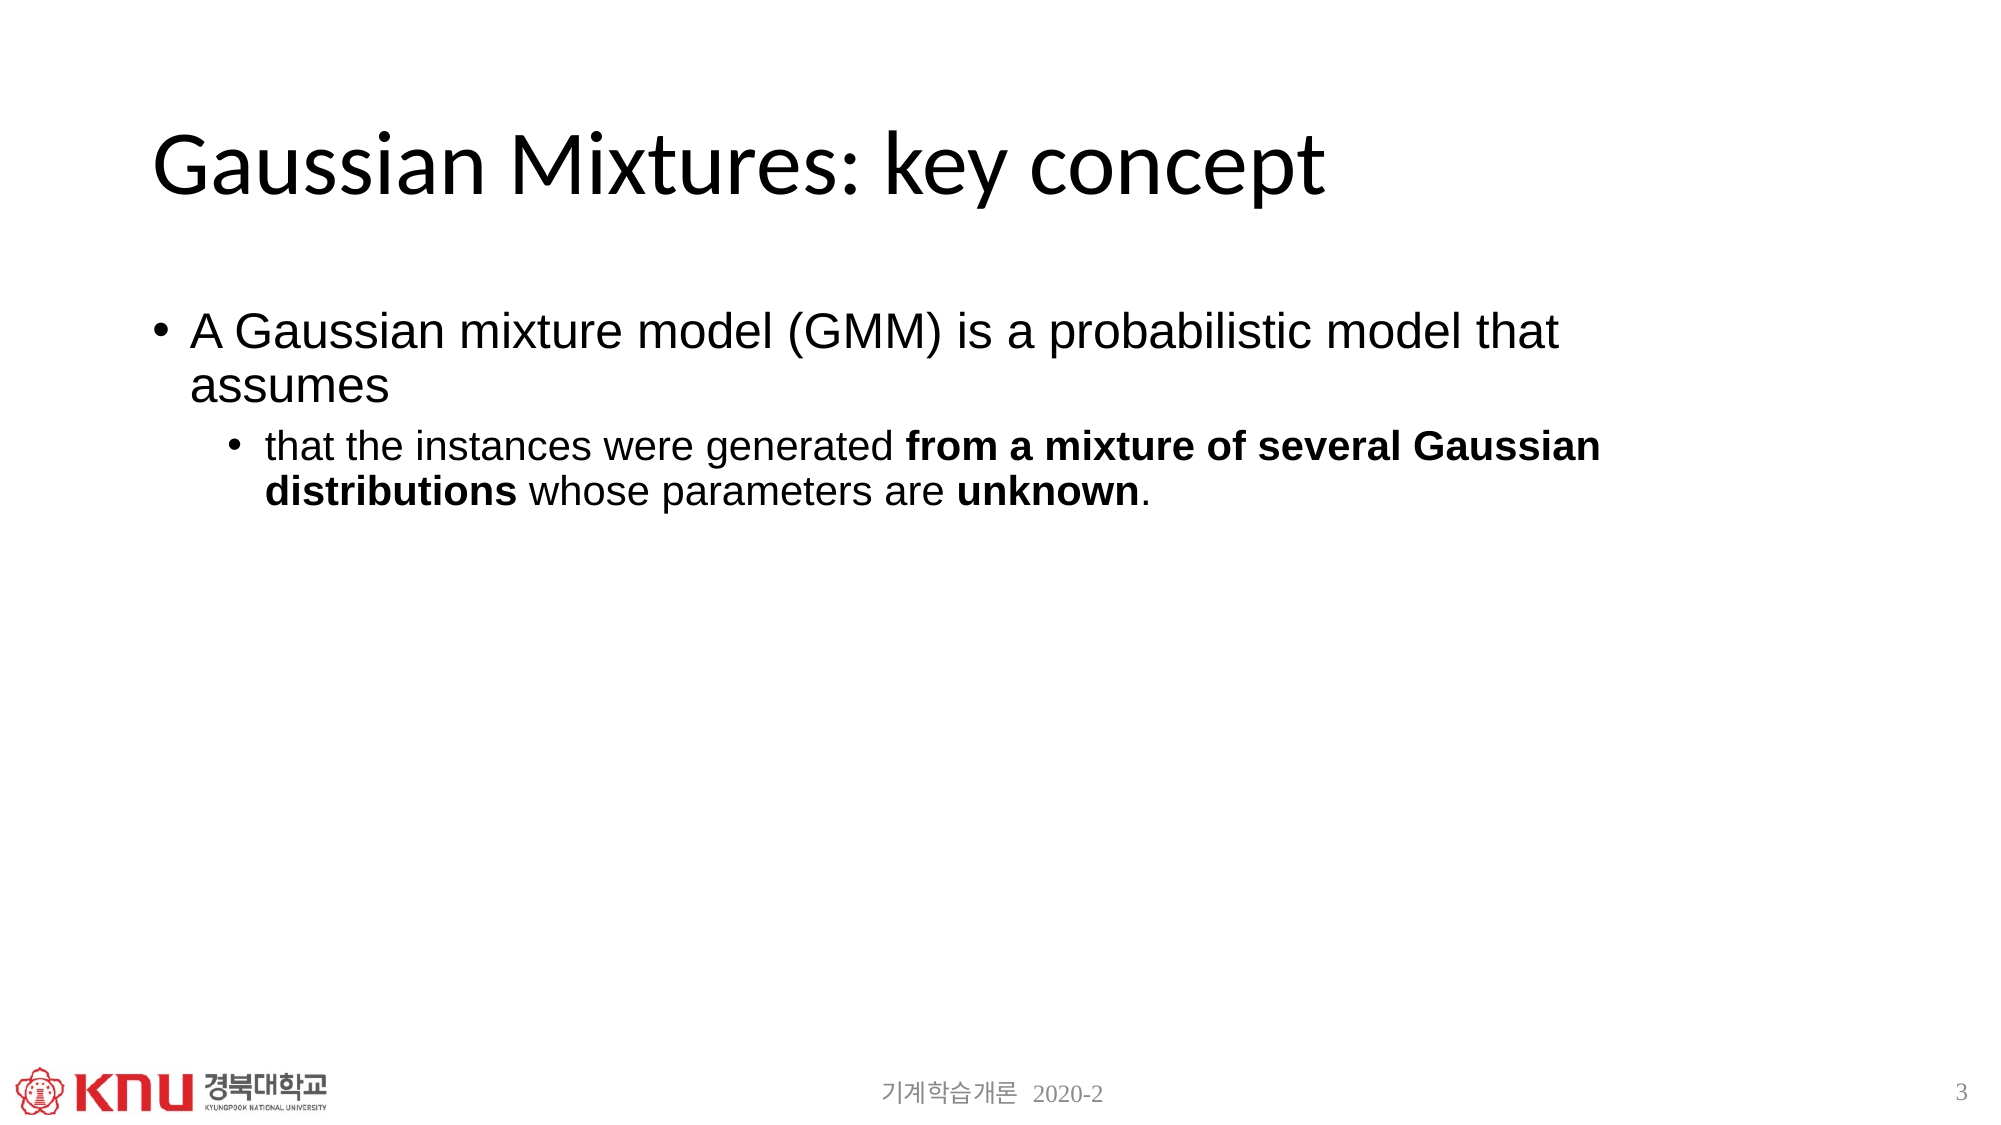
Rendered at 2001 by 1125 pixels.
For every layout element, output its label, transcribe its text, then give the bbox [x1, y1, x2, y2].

footer 기계학습개론 2020-2 [878, 1073, 1121, 1125]
picture [15, 1067, 327, 1115]
title Gaussian Mixtures: key concept [150, 100, 1925, 291]
slide_number 3 [1949, 1071, 1990, 1125]
text_box A Gaussian mixture model (GMM) is a probabilistic model that assumes that the instances were generated from a mixture of several Gaussian distributions whose parameters are unknown. [150, 295, 1681, 514]
